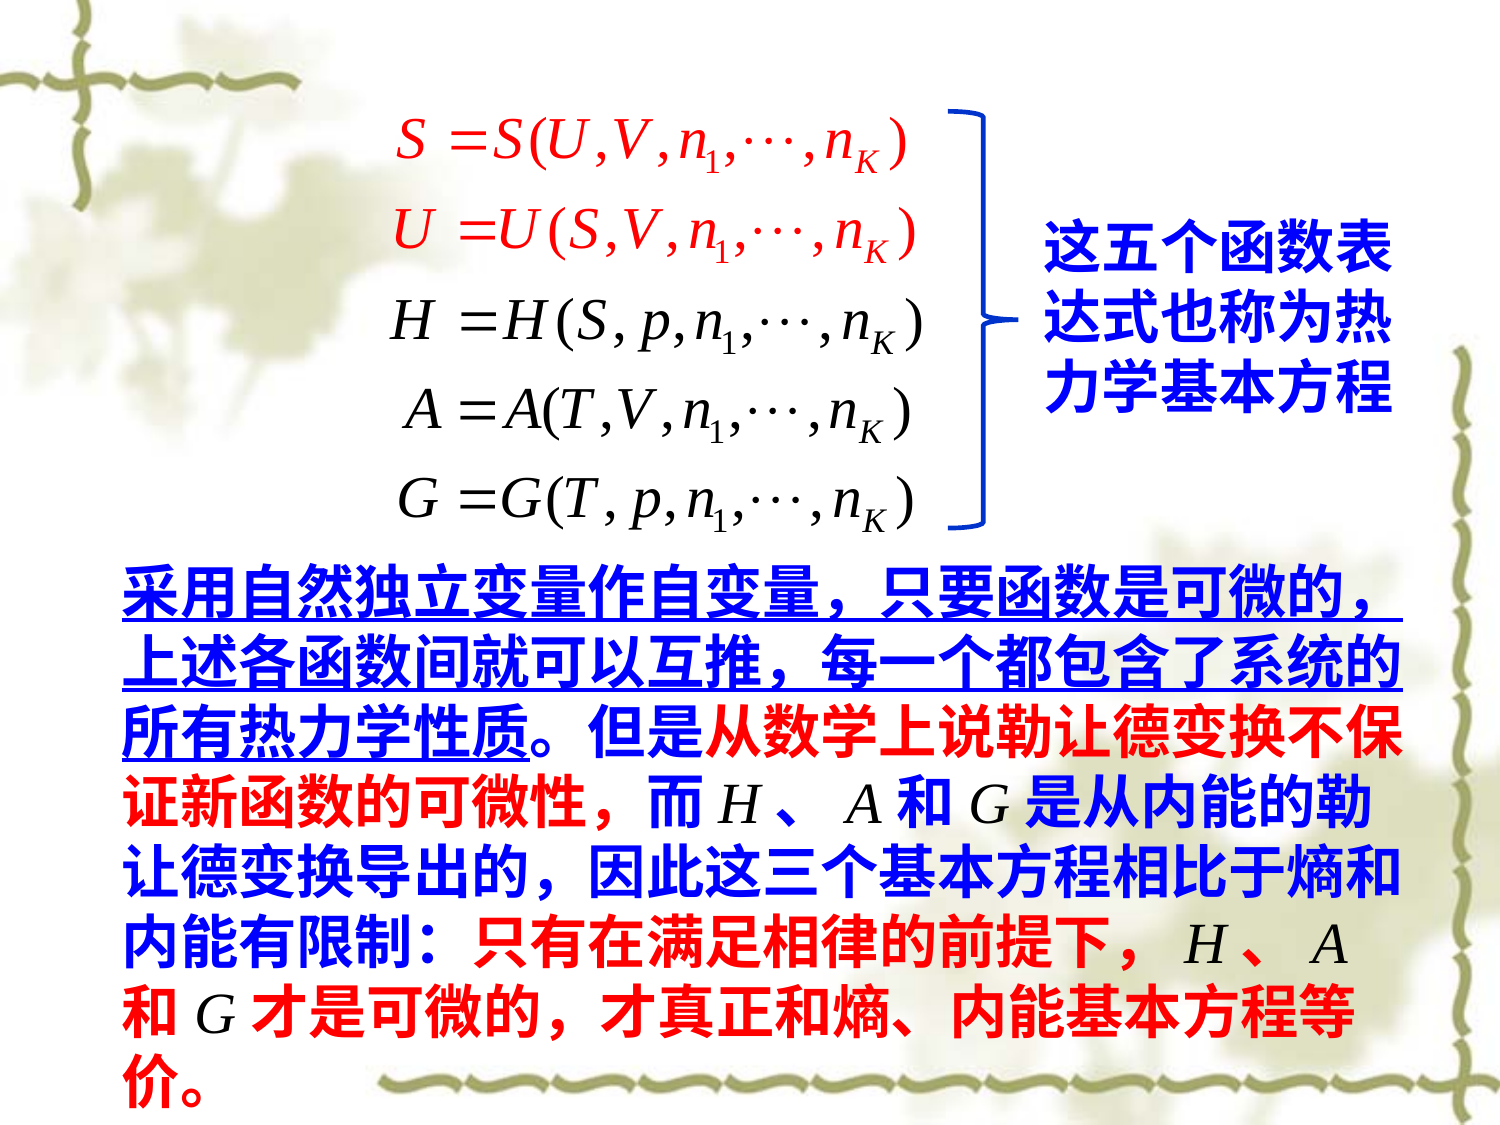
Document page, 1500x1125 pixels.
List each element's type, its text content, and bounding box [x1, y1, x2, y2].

text_box 采用自然独立变量作自变量，只要函数是可微的，上述各函数间就可以互推，每一个都包含了系统的所有热力学性质。但是从数学上说勒让德变换不保证新函数的可微性，而H、A和G是从内能的勒让德变换导出的，因此这三个基本方程相比于熵和内能有限制：只有在满足相律的前提下，H、A和G才是可微的，才真正和熵、内能基本方程等价。 [107, 547, 1435, 1123]
text_box 这五个函数表达式也称为热力学基本方程 [1028, 202, 1422, 428]
text_box [947, 111, 1019, 529]
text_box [379, 99, 933, 546]
picture [0, 0, 1500, 1125]
